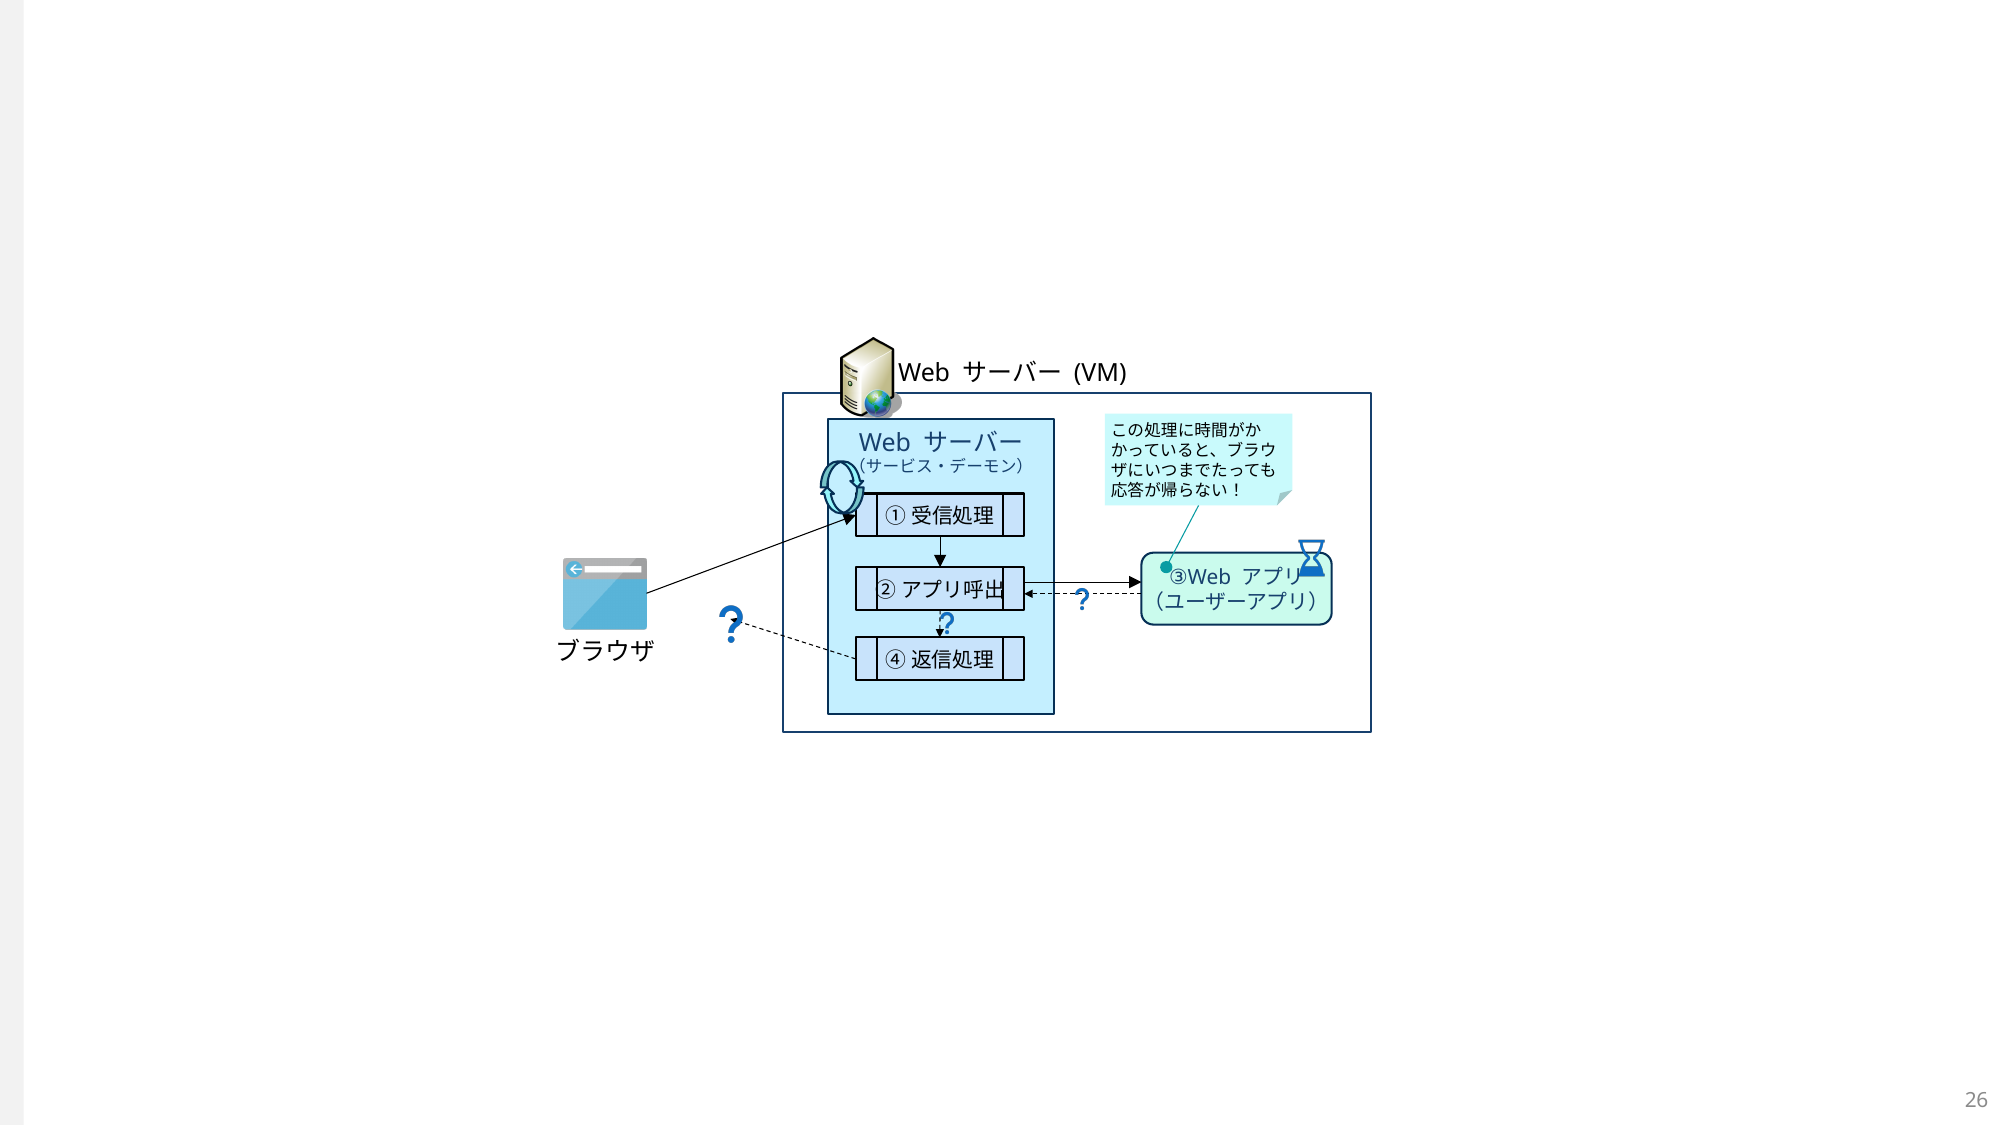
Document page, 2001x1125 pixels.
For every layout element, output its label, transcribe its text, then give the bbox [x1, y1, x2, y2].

slide_number 26 [1834, 1076, 2000, 1125]
text_box ①受信処理 [856, 492, 1025, 537]
text_box この処理に時間がかかっていると、ブラウザにいつまでたっても応答が帰らない！ [1104, 413, 1293, 506]
picture [708, 602, 753, 646]
text_box ④返信処理 [855, 636, 1025, 681]
text_box Web サーバー （サービス・デーモン） [827, 594, 1055, 715]
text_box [646, 514, 856, 594]
picture [934, 610, 960, 636]
text_box ブラウザ [540, 627, 670, 673]
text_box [1166, 505, 1199, 568]
text_box ②アプリ呼出 [855, 566, 1025, 611]
picture [1069, 586, 1095, 612]
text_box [730, 618, 856, 659]
text_box Web サーバー （サービス・デーモン） [827, 418, 1055, 582]
text_box Web サーバー (VM) [902, 348, 1142, 394]
text_box ③Web アプリ （ユーザーアプリ） [1140, 551, 1333, 626]
picture [563, 551, 647, 635]
picture [1289, 536, 1334, 580]
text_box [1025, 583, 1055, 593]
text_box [820, 461, 864, 514]
text_box [782, 392, 1372, 733]
picture [840, 337, 902, 419]
